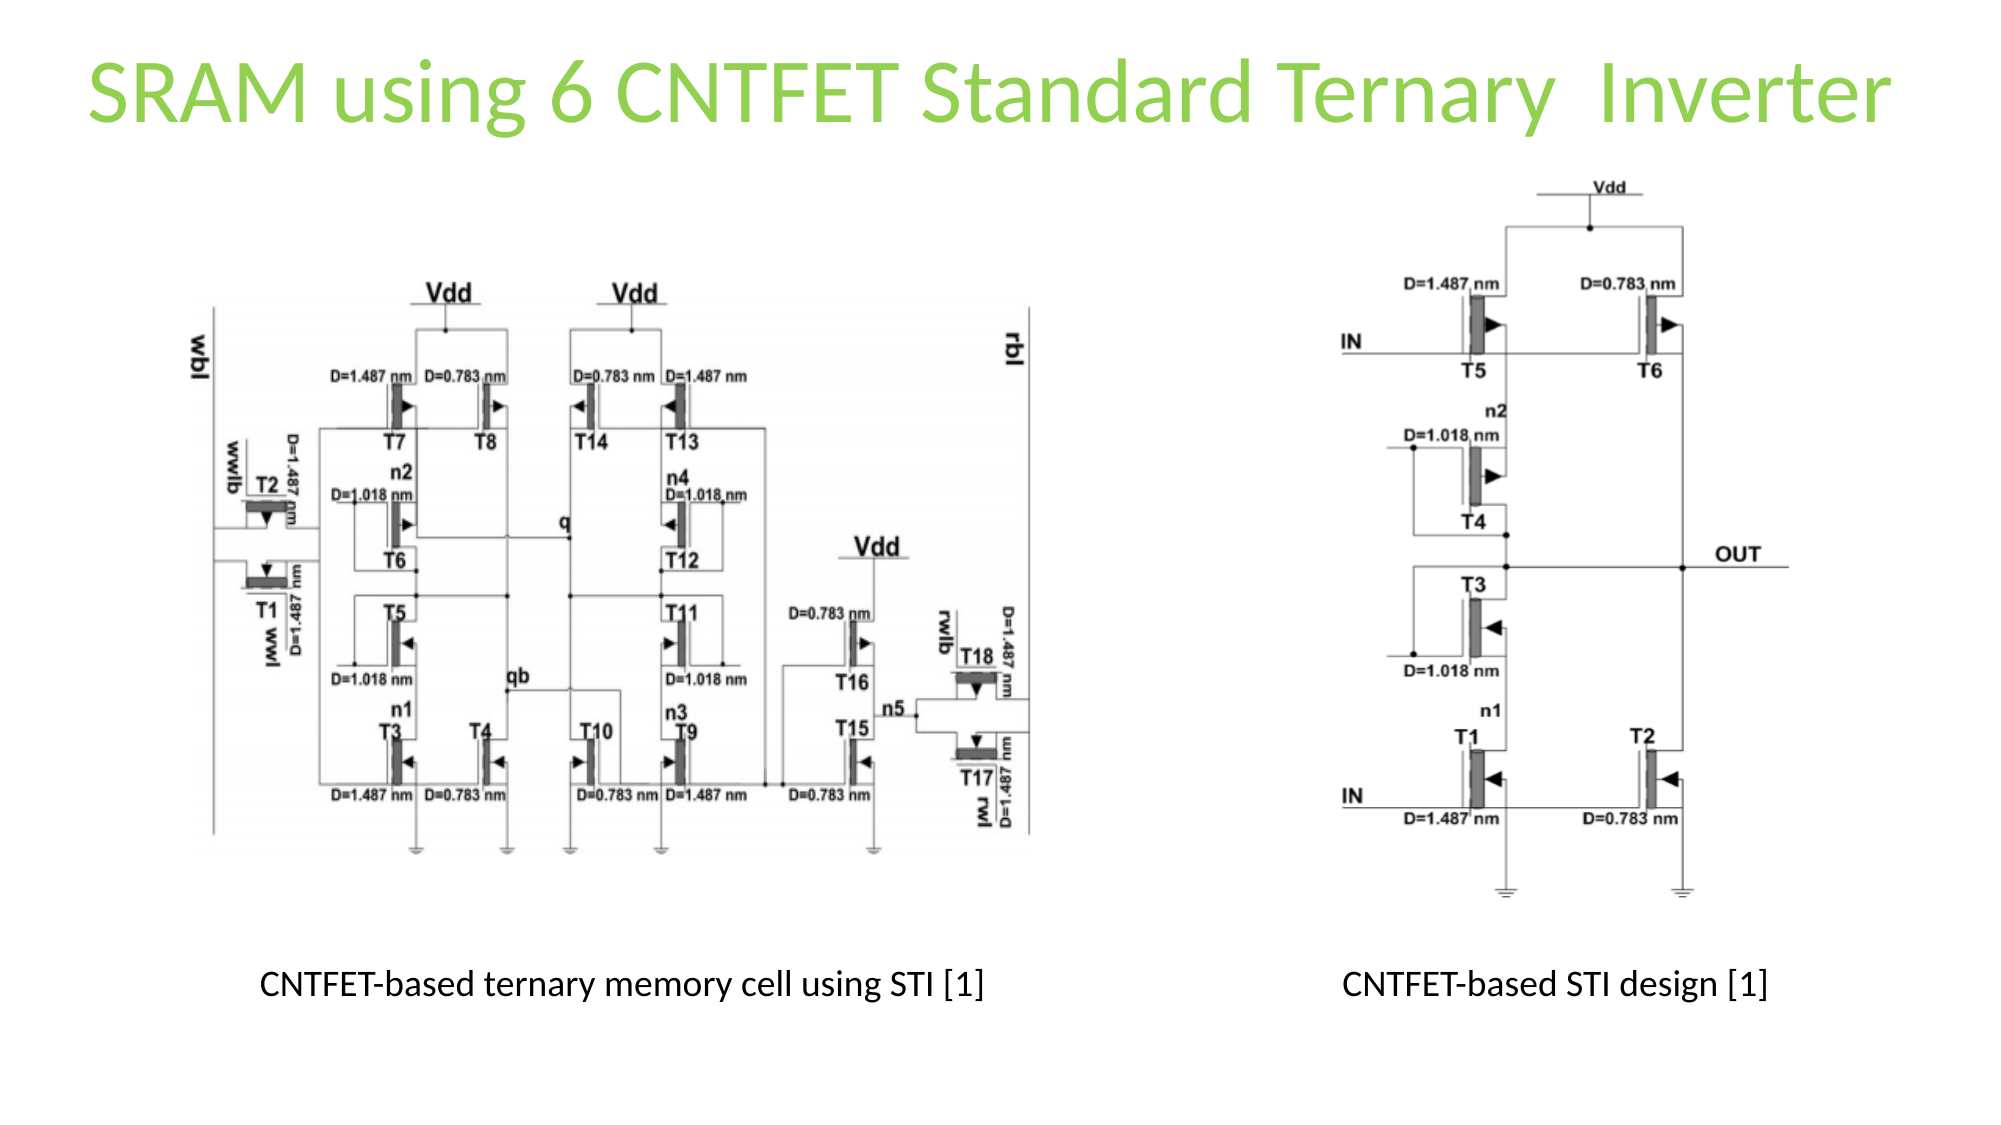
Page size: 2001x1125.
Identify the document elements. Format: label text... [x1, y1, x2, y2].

picture [1255, 178, 1897, 906]
title [96, 149, 1822, 246]
text_box CNTFET-based STI design [1] [1327, 951, 1866, 1012]
text_box SRAM using 6 CNTFET Standard Ternary Inverter [52, 23, 1949, 149]
picture [141, 249, 1049, 884]
text_box CNTFET-based ternary memory cell using STI [1] [244, 951, 1028, 1012]
